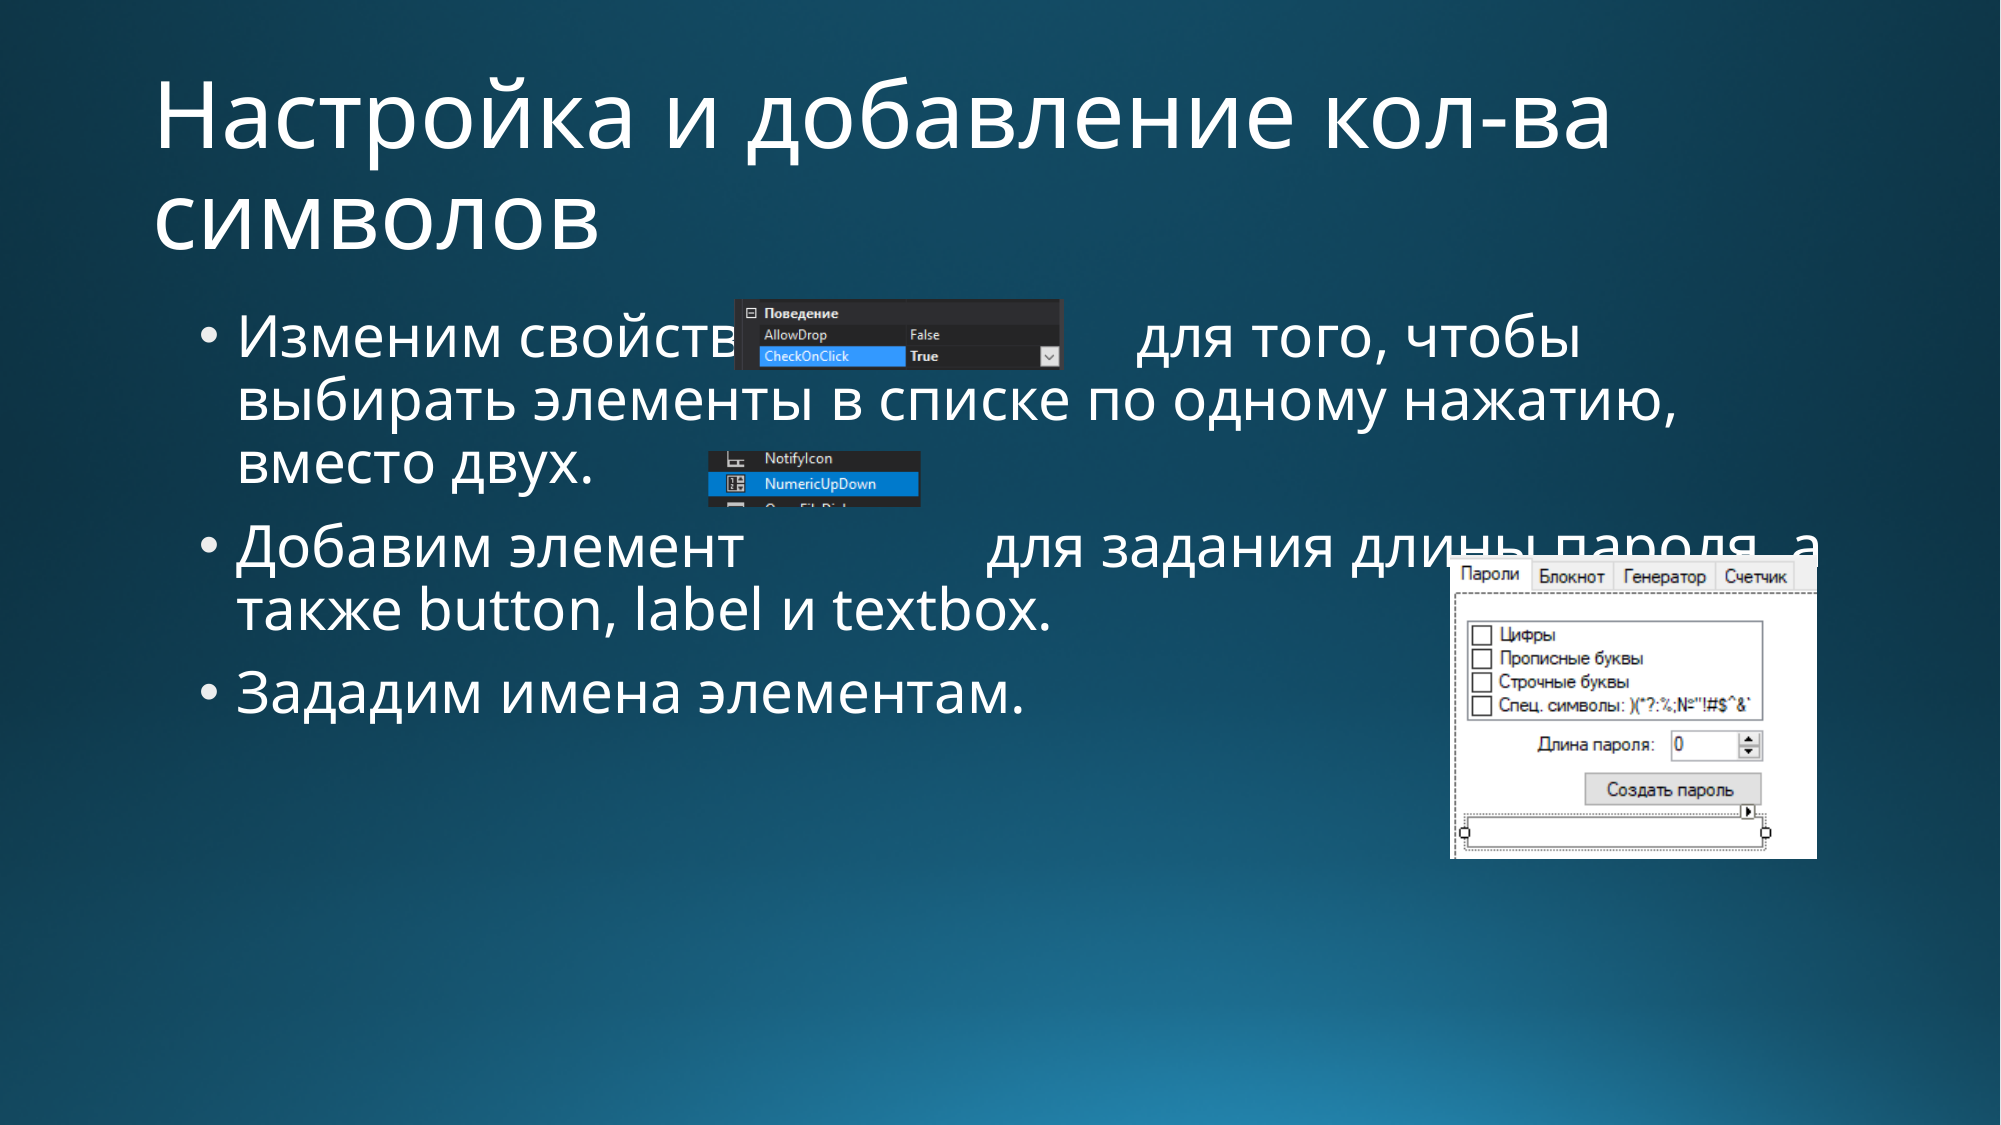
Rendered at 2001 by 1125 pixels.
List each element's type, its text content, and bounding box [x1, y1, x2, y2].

picture [0, 0, 2001, 1125]
list Изменим свойство для того, чтобы выбирать элементы в списке по одному нажатию, вместо двух. Добавим элемент для задания длины пароля, а также button, label и textbox. Зададим имена элементам. [183, 299, 1863, 1014]
title Настройка и добавление кол-ва символов [137, 59, 1863, 278]
